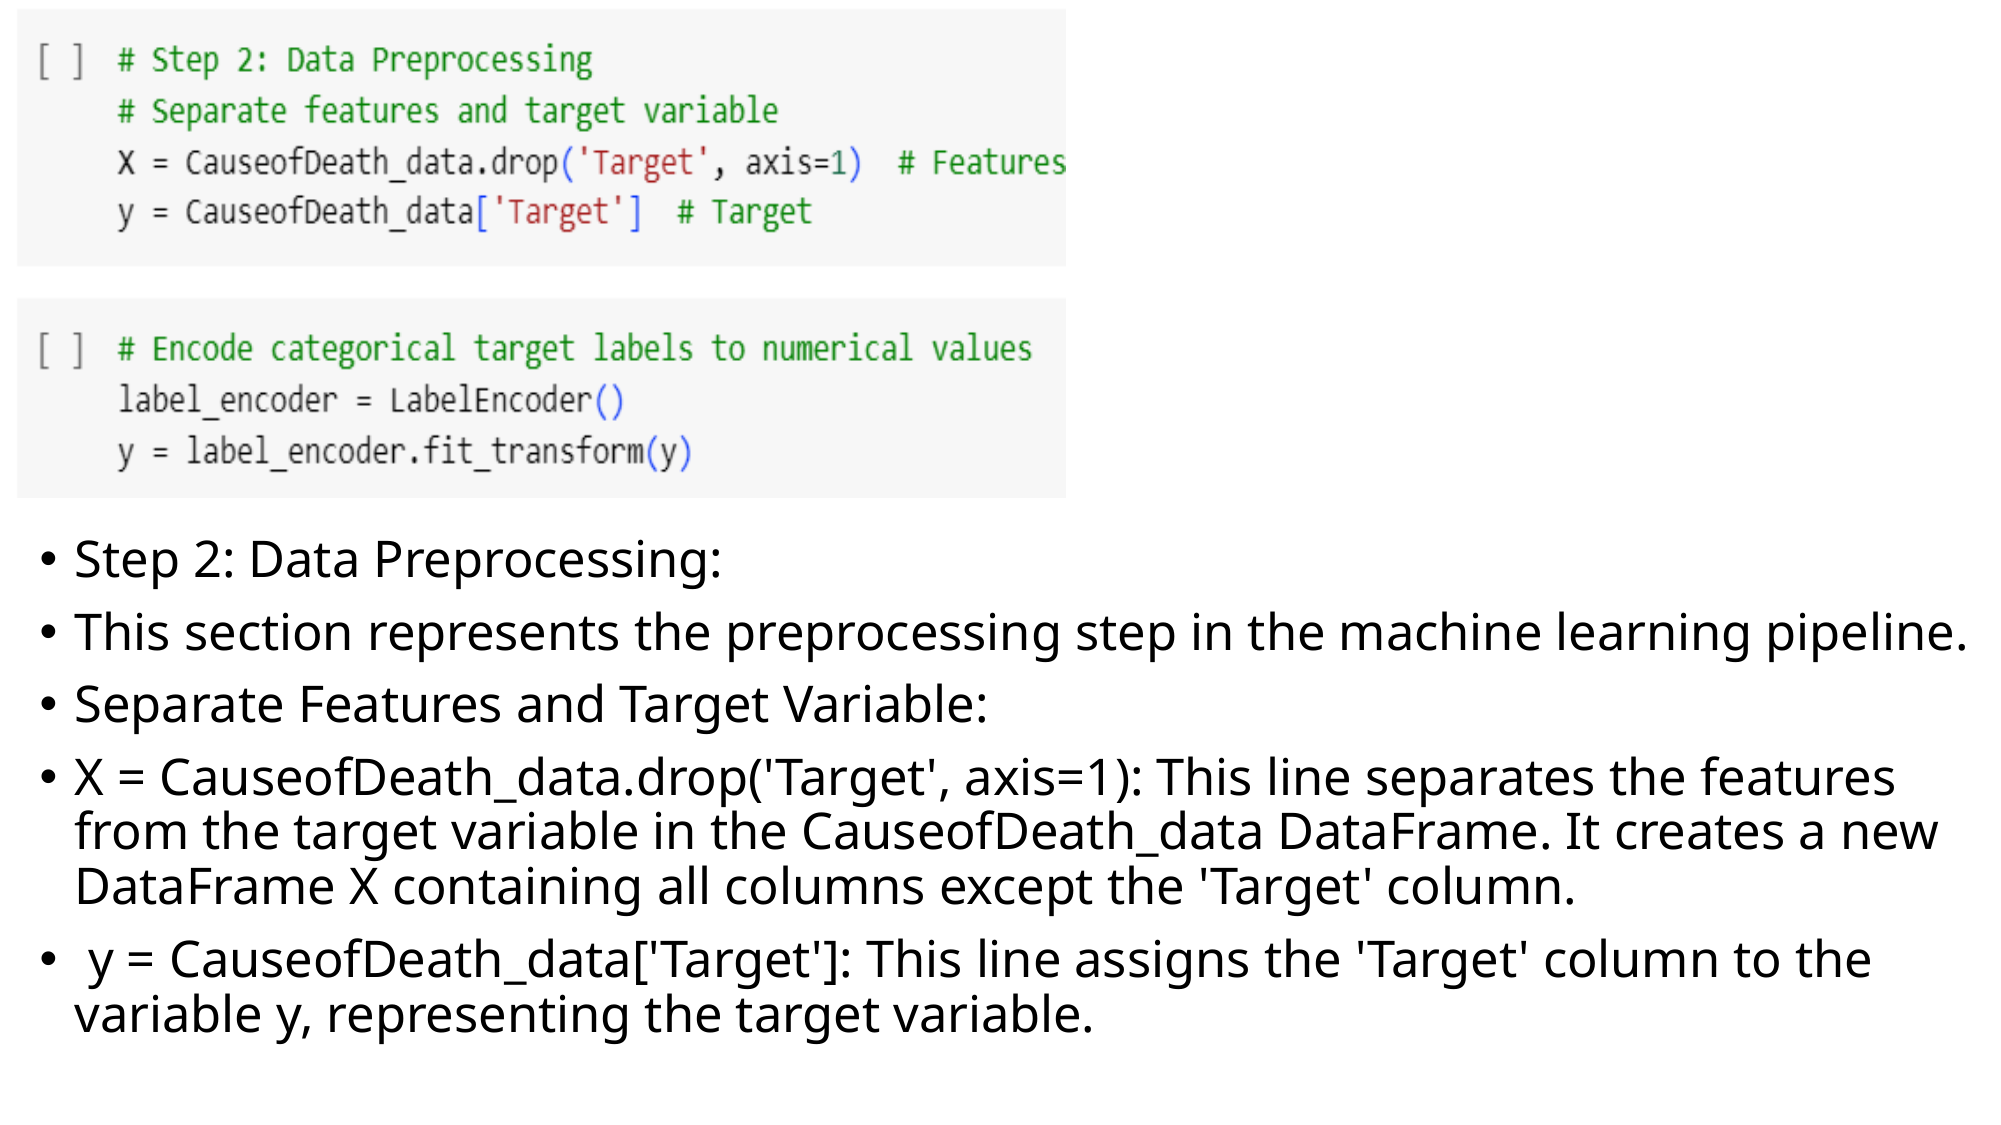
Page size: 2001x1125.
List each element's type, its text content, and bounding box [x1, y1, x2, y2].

list Step 2: Data Preprocessing: This section represents the preprocessing step in the machine learning pipeline. Separate Features and Target Variable: X = CauseofDeath_data.drop('Target', axis=1): This line separates the features from the target variable in the CauseofDeath_data DataFrame. It creates a new DataFrame X containing all columns except the 'Target' column. y = CauseofDeath_data['Target']: This line assigns the 'Target' column to the variable y, representing the target variable. [24, 525, 2000, 1105]
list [0, 0, 1066, 499]
